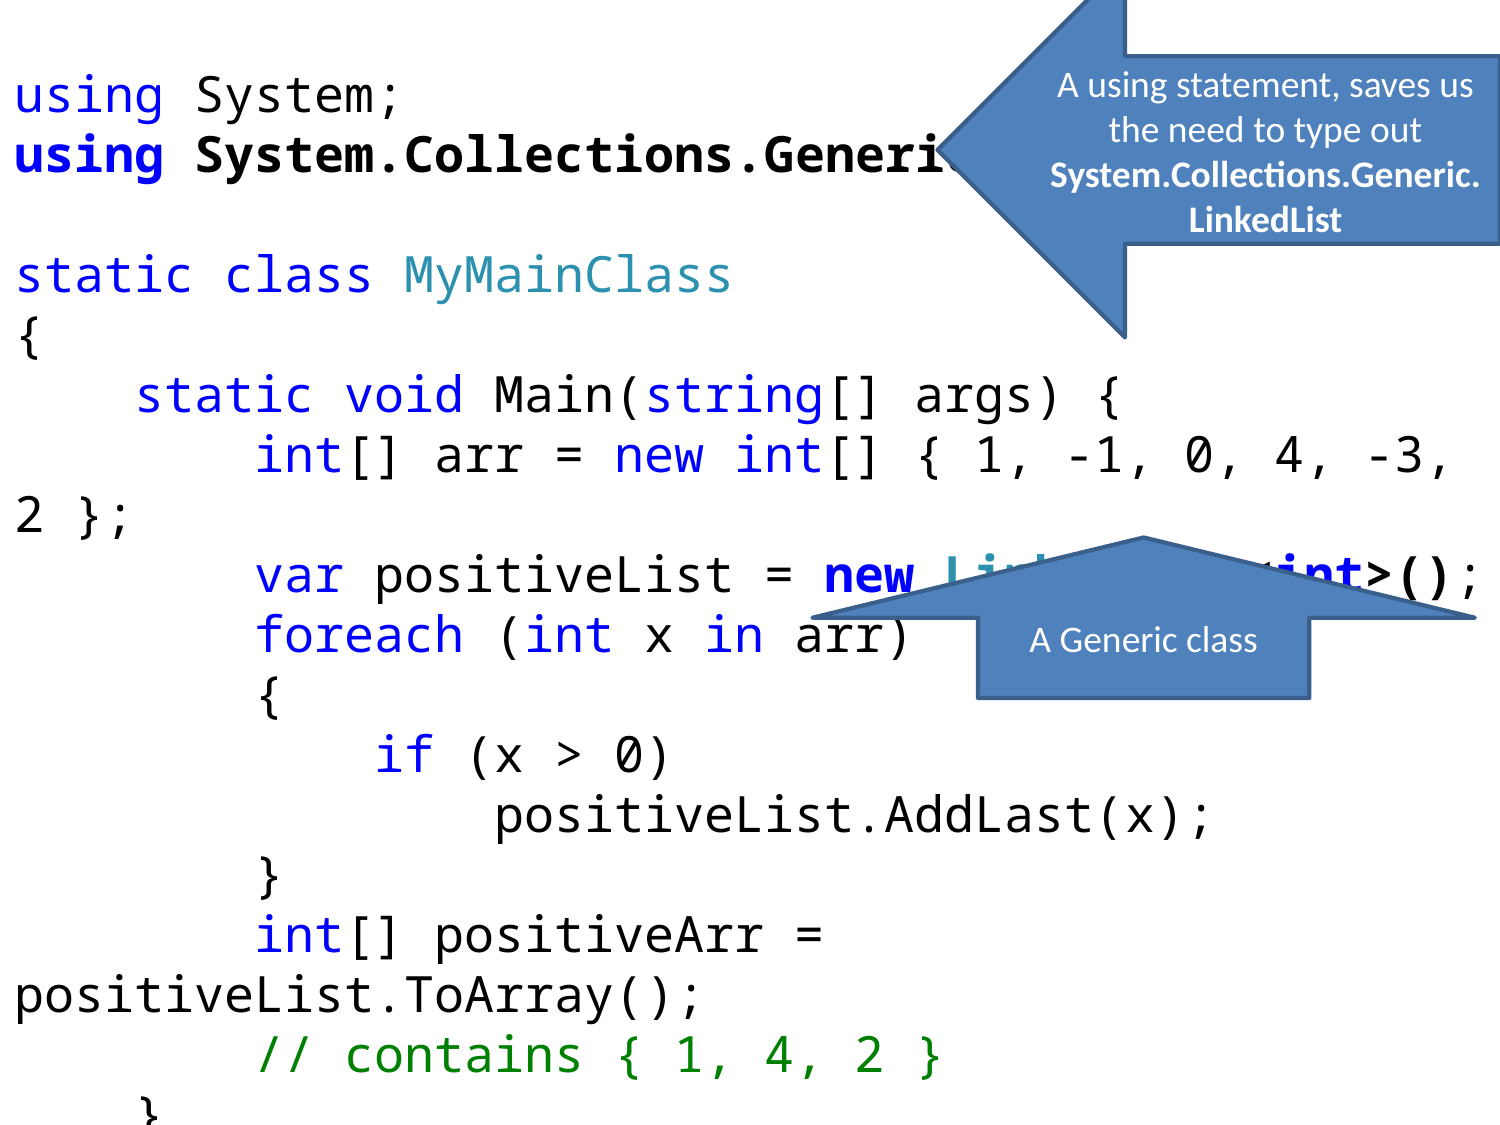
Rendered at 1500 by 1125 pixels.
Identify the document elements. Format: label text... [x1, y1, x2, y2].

text_box using System; using System.Collections.Generic; static class MyMainClass { static void Main(string[] args) { int[] arr = new int[] { 1, -1, 0, 4, -3, 2 }; var positiveList = new LinkedList<int>(); foreach (int x in arr) { if (x > 0) positiveList.AddLast(x); } int[] positiveArr = positiveList.ToArray(); // contains { 1, 4, 2 } } } [0, 55, 1500, 1125]
text_box A using statement, saves us the need to type out System.Collections.Generic. LinkedList [935, 0, 1500, 340]
text_box A Generic class [810, 535, 1477, 701]
